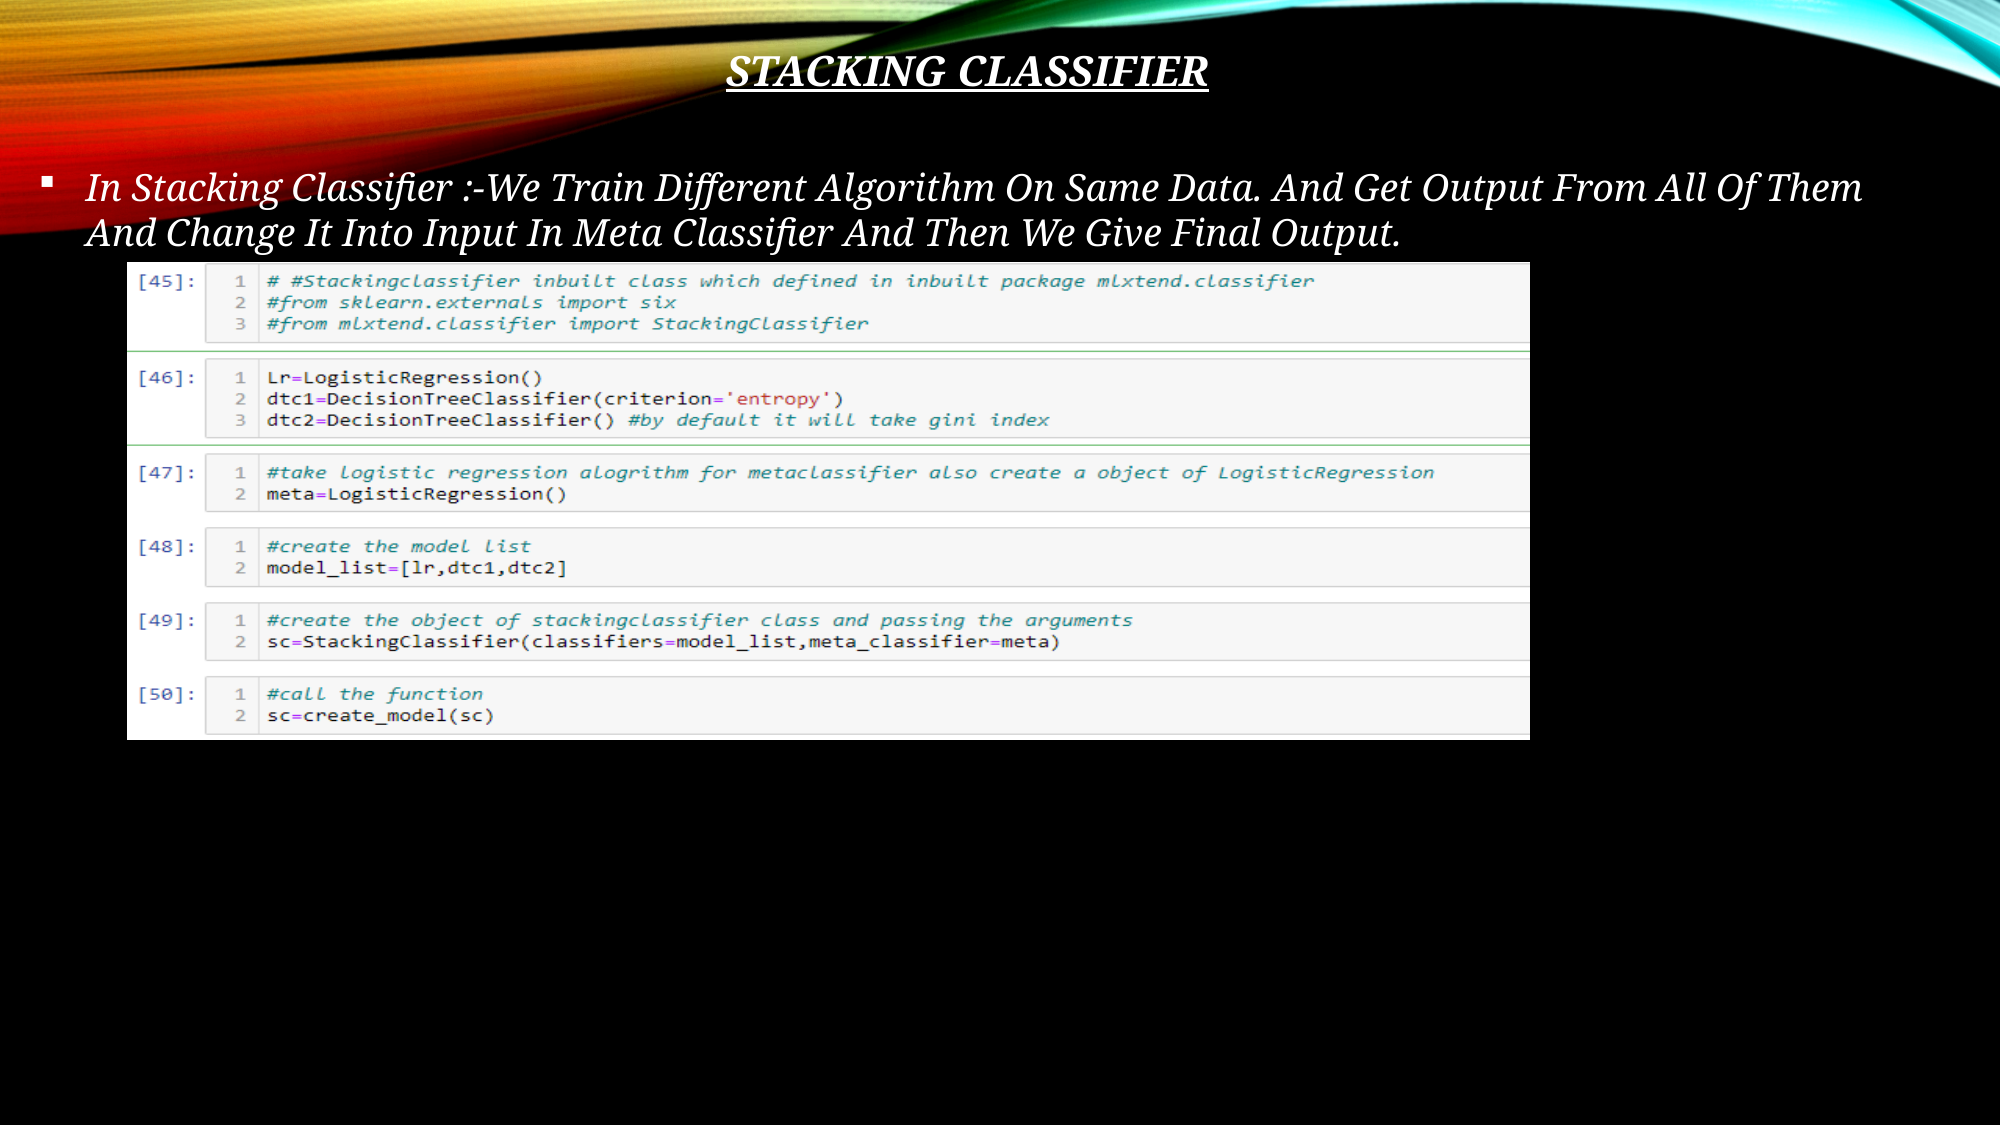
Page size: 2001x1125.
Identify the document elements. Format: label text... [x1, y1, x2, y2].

picture [0, 0, 2000, 237]
picture [127, 262, 1530, 740]
text_box In Stacking Classifier :-We Train Different Algorithm On Same Data. And Get Output From All Of Them And Change It Into Input In Meta Classifier And Then We Give Final Output. [23, 156, 1955, 262]
text_box STACKING CLASSIFIER [458, 36, 1476, 102]
